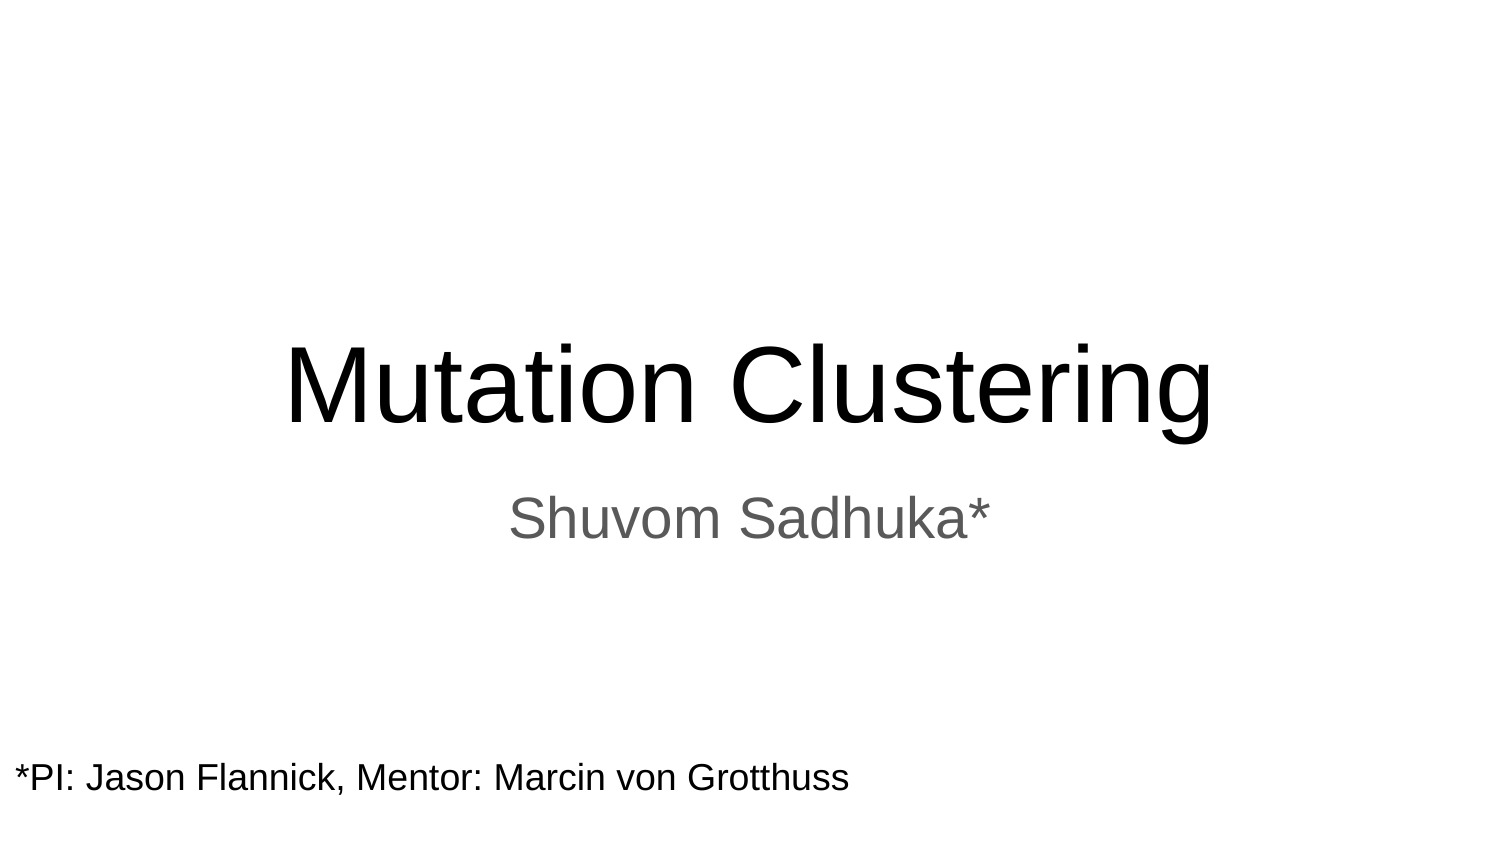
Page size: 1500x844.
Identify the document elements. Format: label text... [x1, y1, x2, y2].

title Mutation Clustering [51, 122, 1449, 459]
text_box *PI: Jason Flannick, Mentor: Marcin von Grotthuss [0, 738, 1500, 844]
subtitle Shuvom Sadhuka* [51, 464, 1449, 595]
